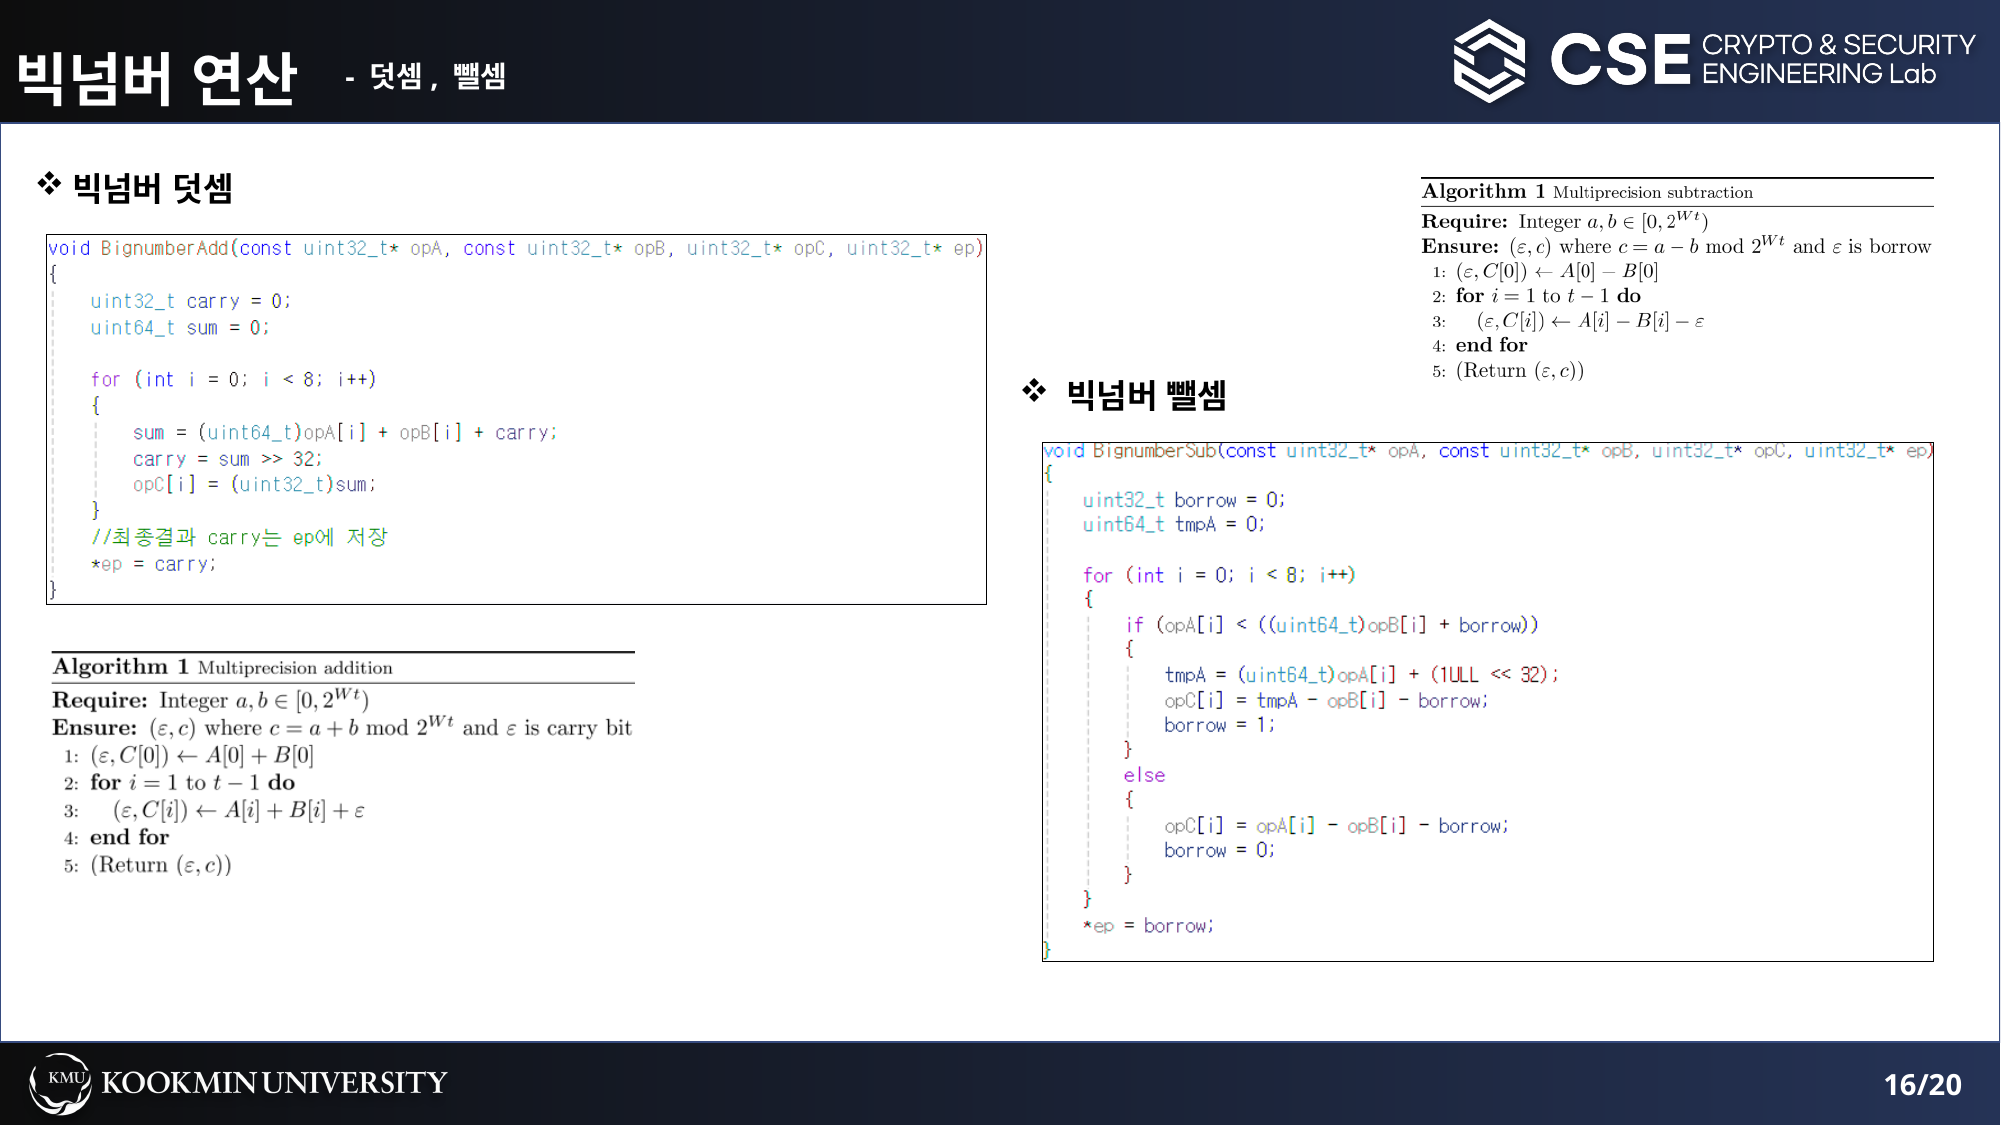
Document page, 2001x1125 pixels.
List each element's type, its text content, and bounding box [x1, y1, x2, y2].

title 빅넘버 연산 [0, 0, 1771, 122]
list 빅넘버 덧셈 [19, 140, 1981, 1024]
picture [1771, 19, 1978, 103]
picture [1413, 165, 1934, 381]
picture [1042, 442, 1934, 962]
text_box 빅넘버 뺄셈 [1004, 367, 1272, 423]
picture [45, 641, 635, 876]
picture [46, 234, 987, 605]
text_box - 덧셈, 뺄셈 [330, 50, 522, 101]
